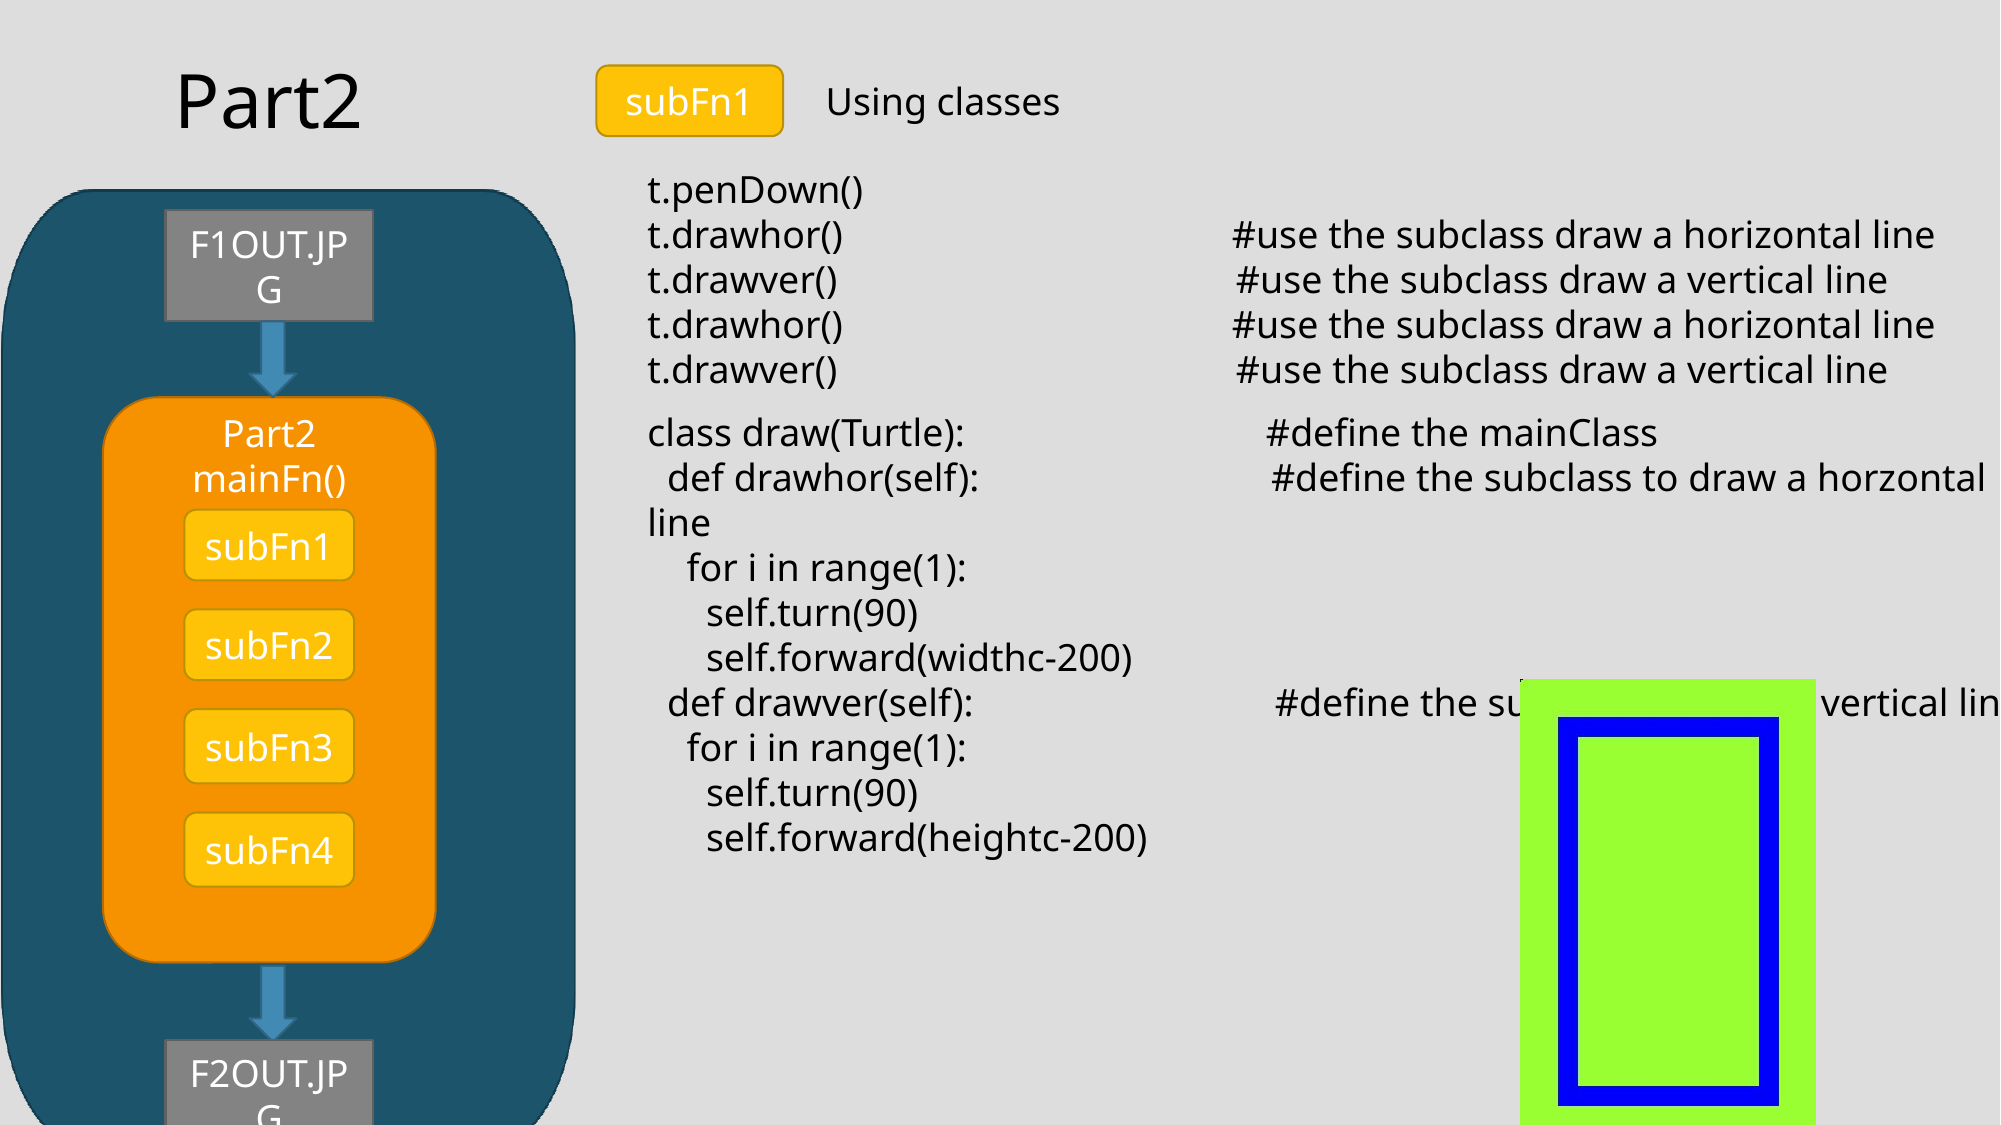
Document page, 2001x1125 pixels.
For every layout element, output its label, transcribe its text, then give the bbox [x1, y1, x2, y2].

picture [1520, 679, 1816, 1125]
text_box class draw(Turtle): #define the mainClass def drawhor(self): #define the subclass to draw a horzontal line for i in range(1): self.turn(90) self.forward(widthc-200) def drawver(self): #define the subcalss to draw a vertical line for i in range(1): self.turn(90) self.forward(heightc-200) [632, 401, 2000, 866]
text_box subFn1 [595, 64, 785, 138]
text_box Using classes [810, 70, 1076, 131]
text_box t.penDown() t.drawhor() #use the subclass draw a horizontal line t.drawver() #use the subclass draw a vertical line t.drawhor() #use the subclass draw a horizontal line t.drawver() #use the subclass draw a vertical line [613, 158, 1963, 399]
picture [0, 188, 576, 1125]
text_box Part2 [160, 45, 379, 151]
